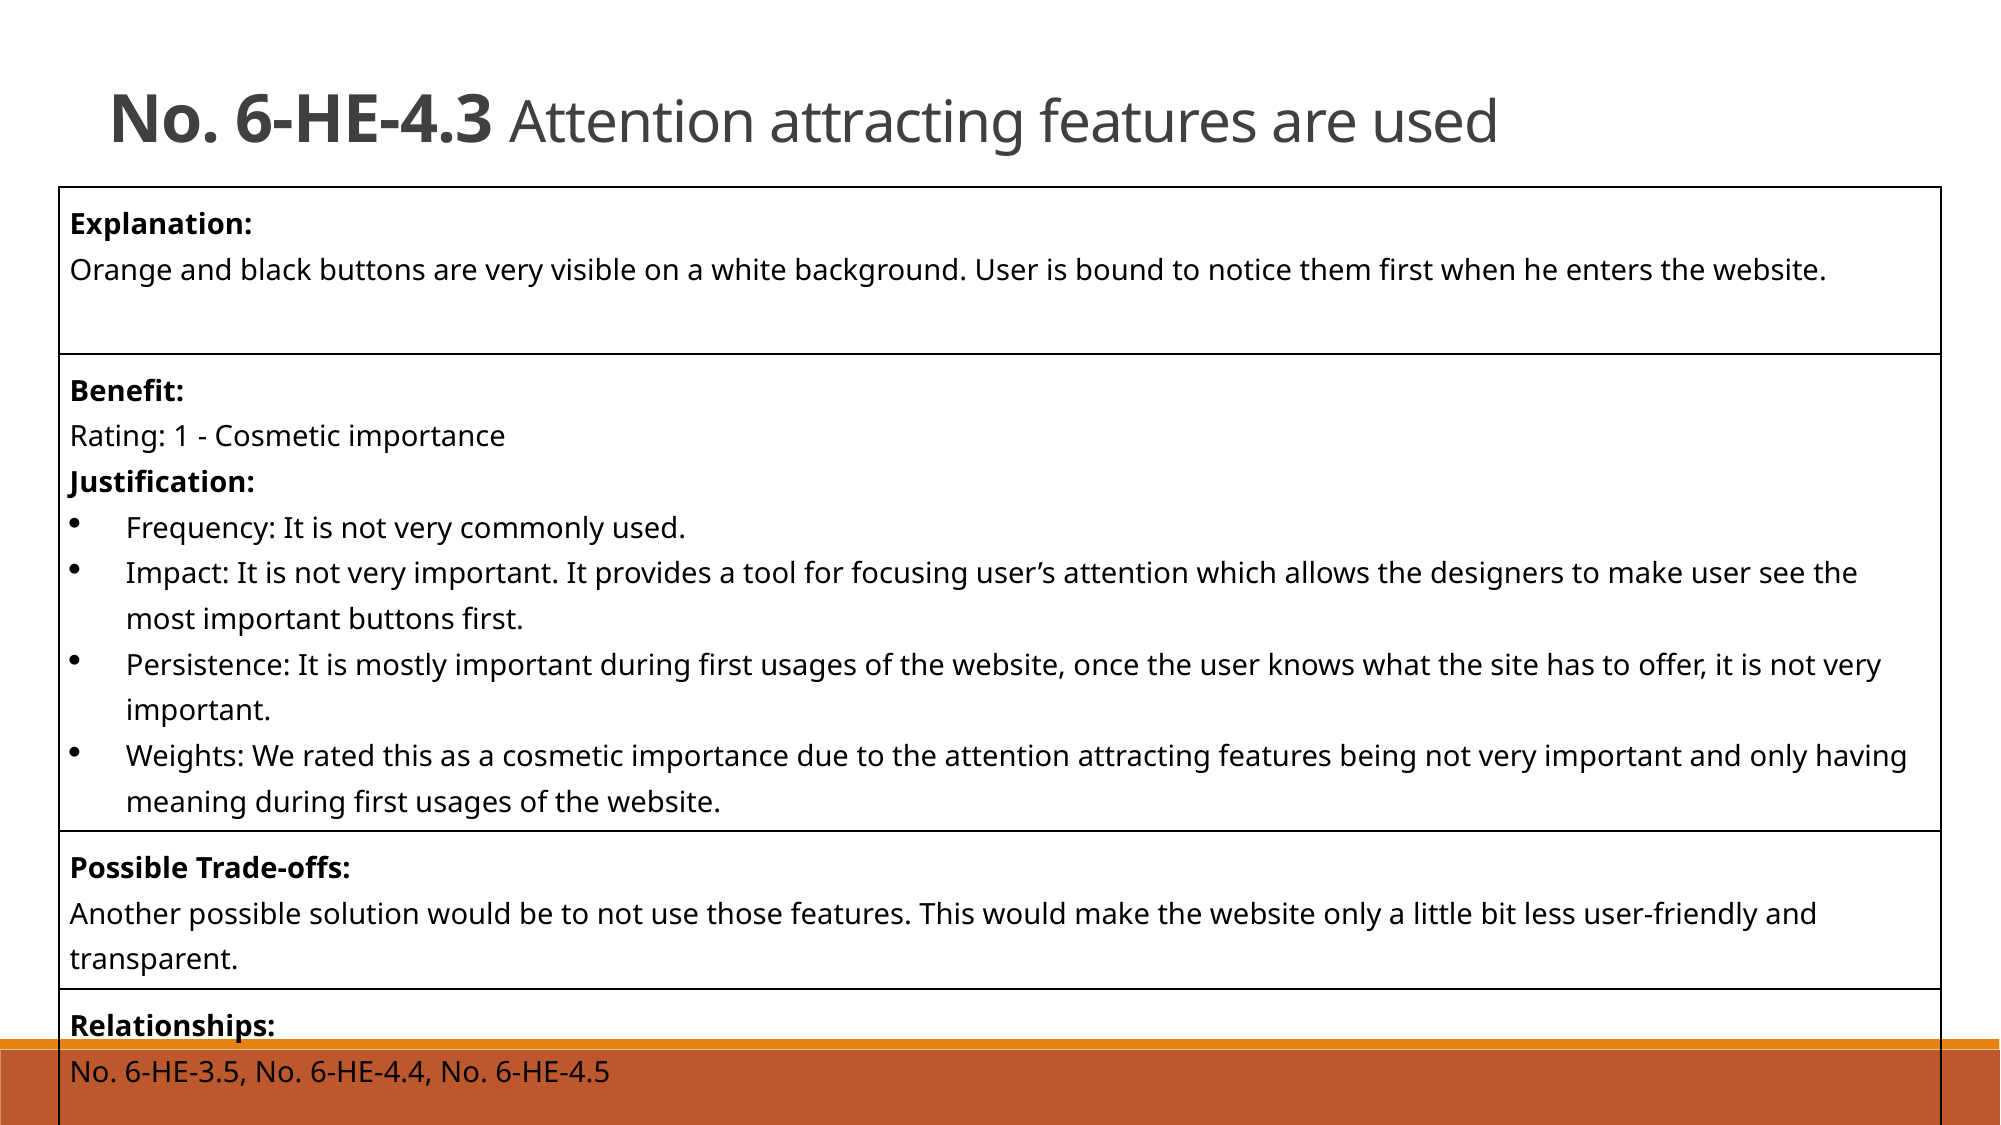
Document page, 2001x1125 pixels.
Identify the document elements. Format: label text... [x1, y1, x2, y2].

text_box No. 6-HE-4.3 Attention attracting features are used [93, 56, 1744, 167]
table_cell Possible Trade-offs: Another possible solution would be to not use those features. This would make the website only a little bit less user-friendly and transparent. [60, 832, 1940, 988]
table_header Explanation: Orange and black buttons are very visible on a white background. User is bound to notice them first when he enters the website. [60, 188, 1940, 353]
table_cell Benefit: Rating: 1 - Cosmetic importance Justification: Frequency: It is not very commonly used. Impact: It is not very important. It provides a tool for focusing user’s attention which allows the designers to make user see the most important buttons first. Persistence: It is mostly important during first usages of the website, once the user knows what the site has to offer, it is not very important. Weights: We rated this as a cosmetic importance due to the attention attracting features being not very important and only having meaning during first usages of the website. [60, 355, 1940, 830]
table_cell Relationships: No. 6-HE-3.5, No. 6-HE-4.4, No. 6-HE-4.5 [60, 990, 1940, 1125]
